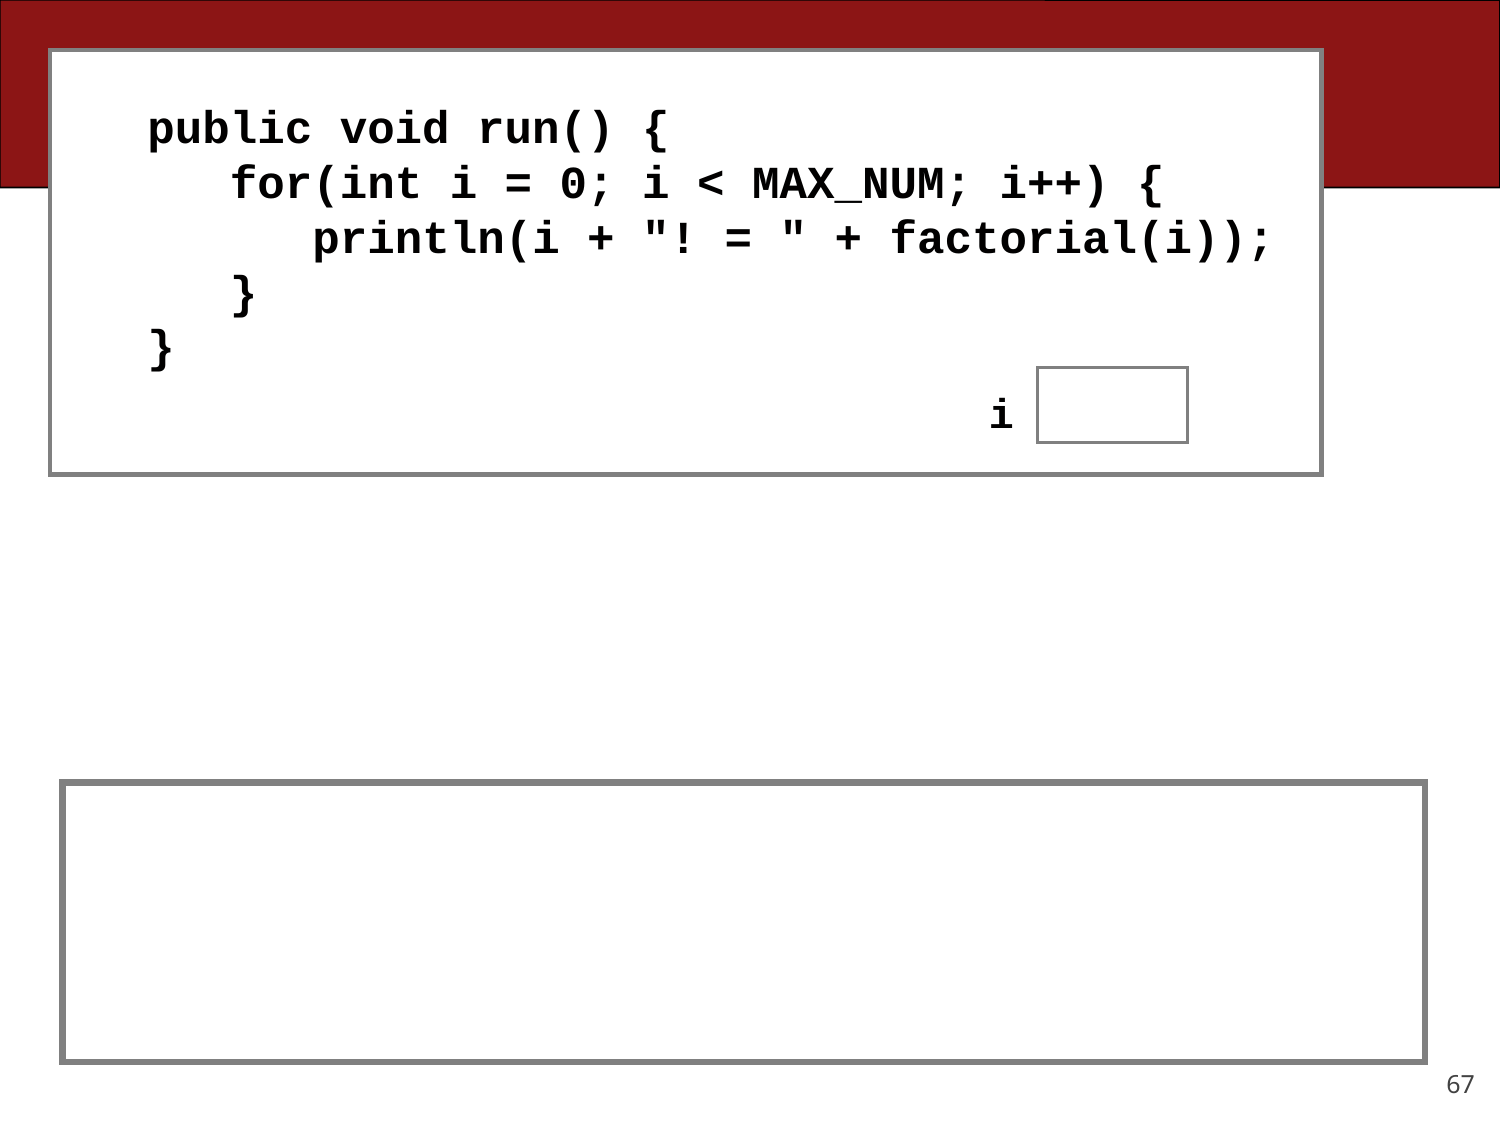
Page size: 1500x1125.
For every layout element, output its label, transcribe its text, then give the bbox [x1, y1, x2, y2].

text_box i [974, 379, 1050, 445]
text_box [62, 782, 1425, 1063]
text_box public void run() { for(int i = 0; i < MAX_NUM; i++) { println(i + "! = " + factorial(i)); } } [49, 49, 1322, 475]
text_box [1037, 367, 1188, 443]
